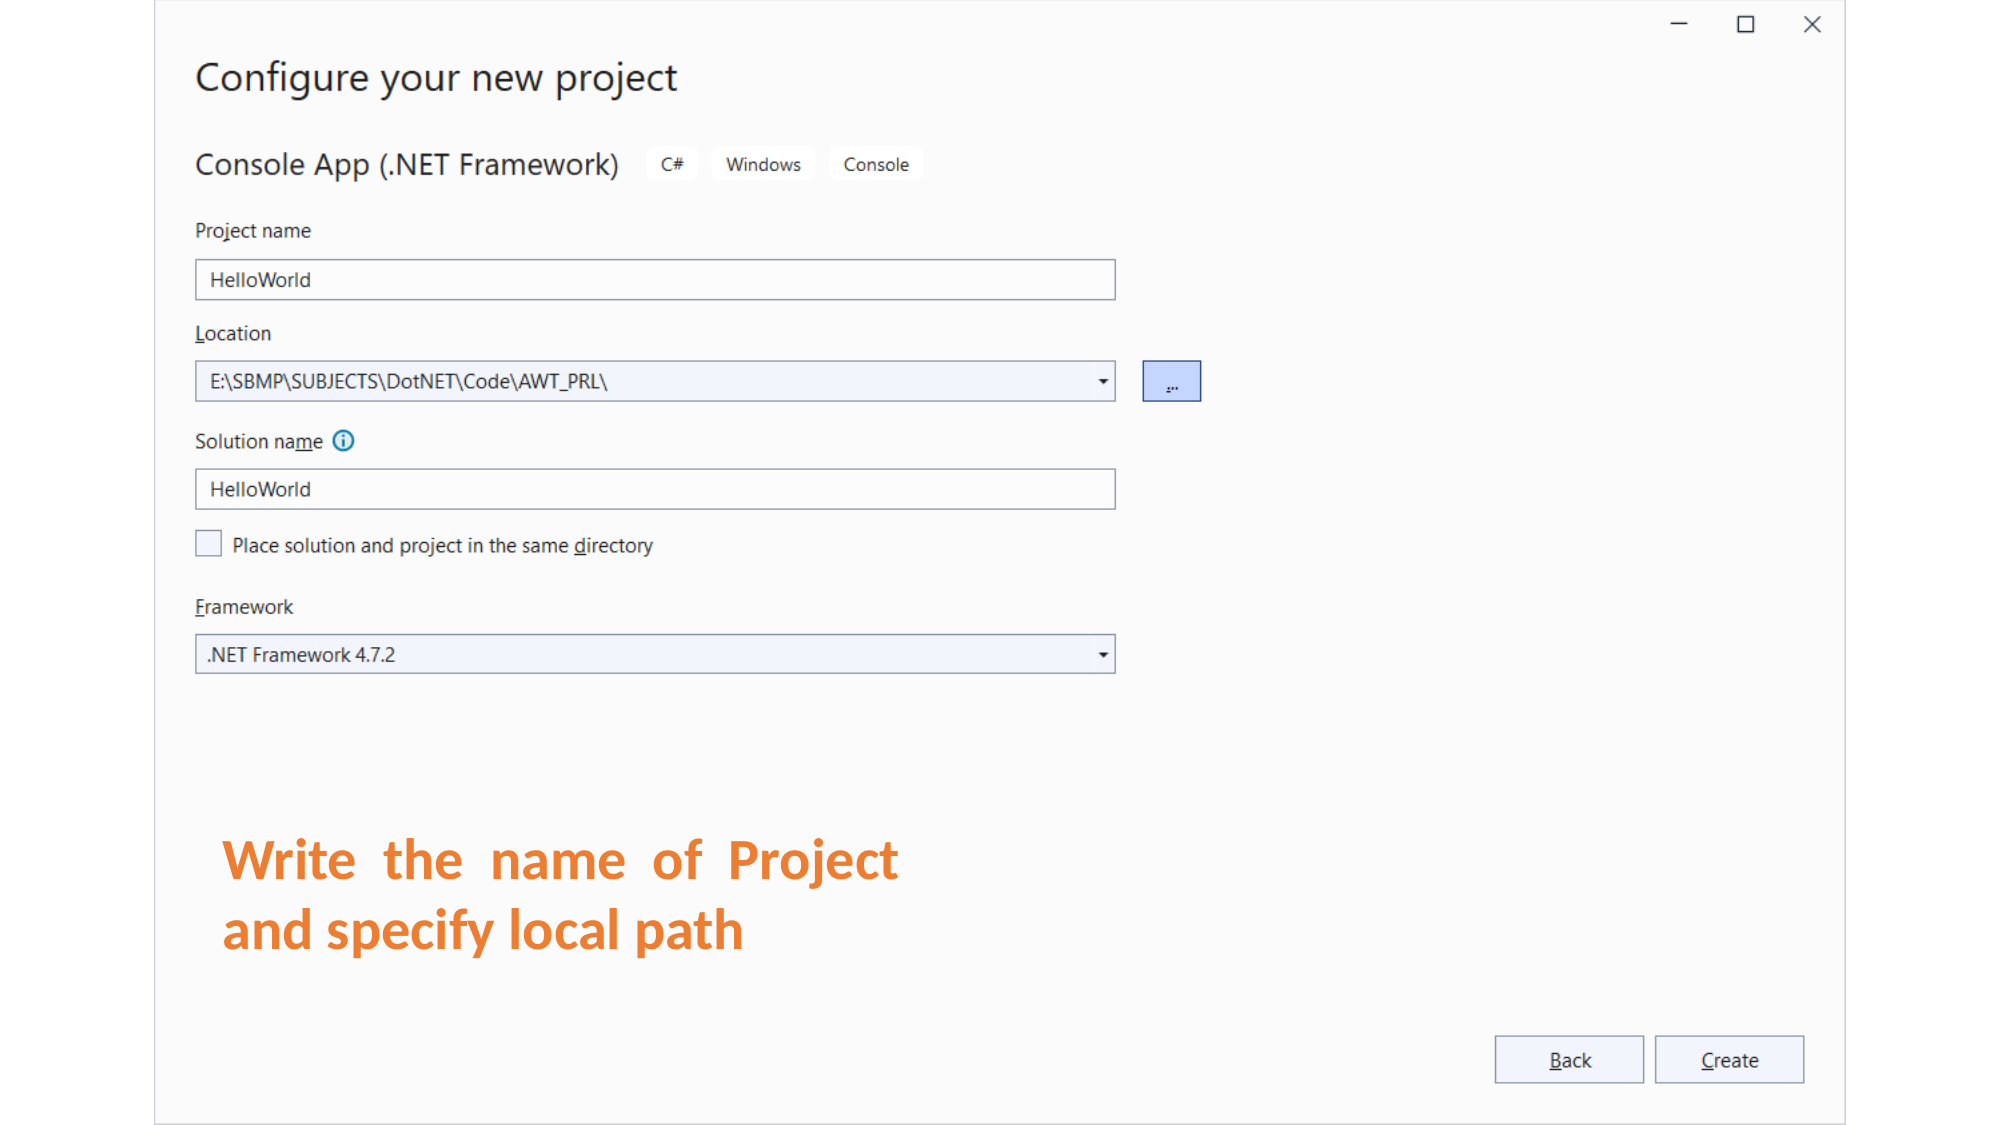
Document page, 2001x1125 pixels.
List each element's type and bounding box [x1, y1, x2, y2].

picture [154, 0, 1846, 1125]
